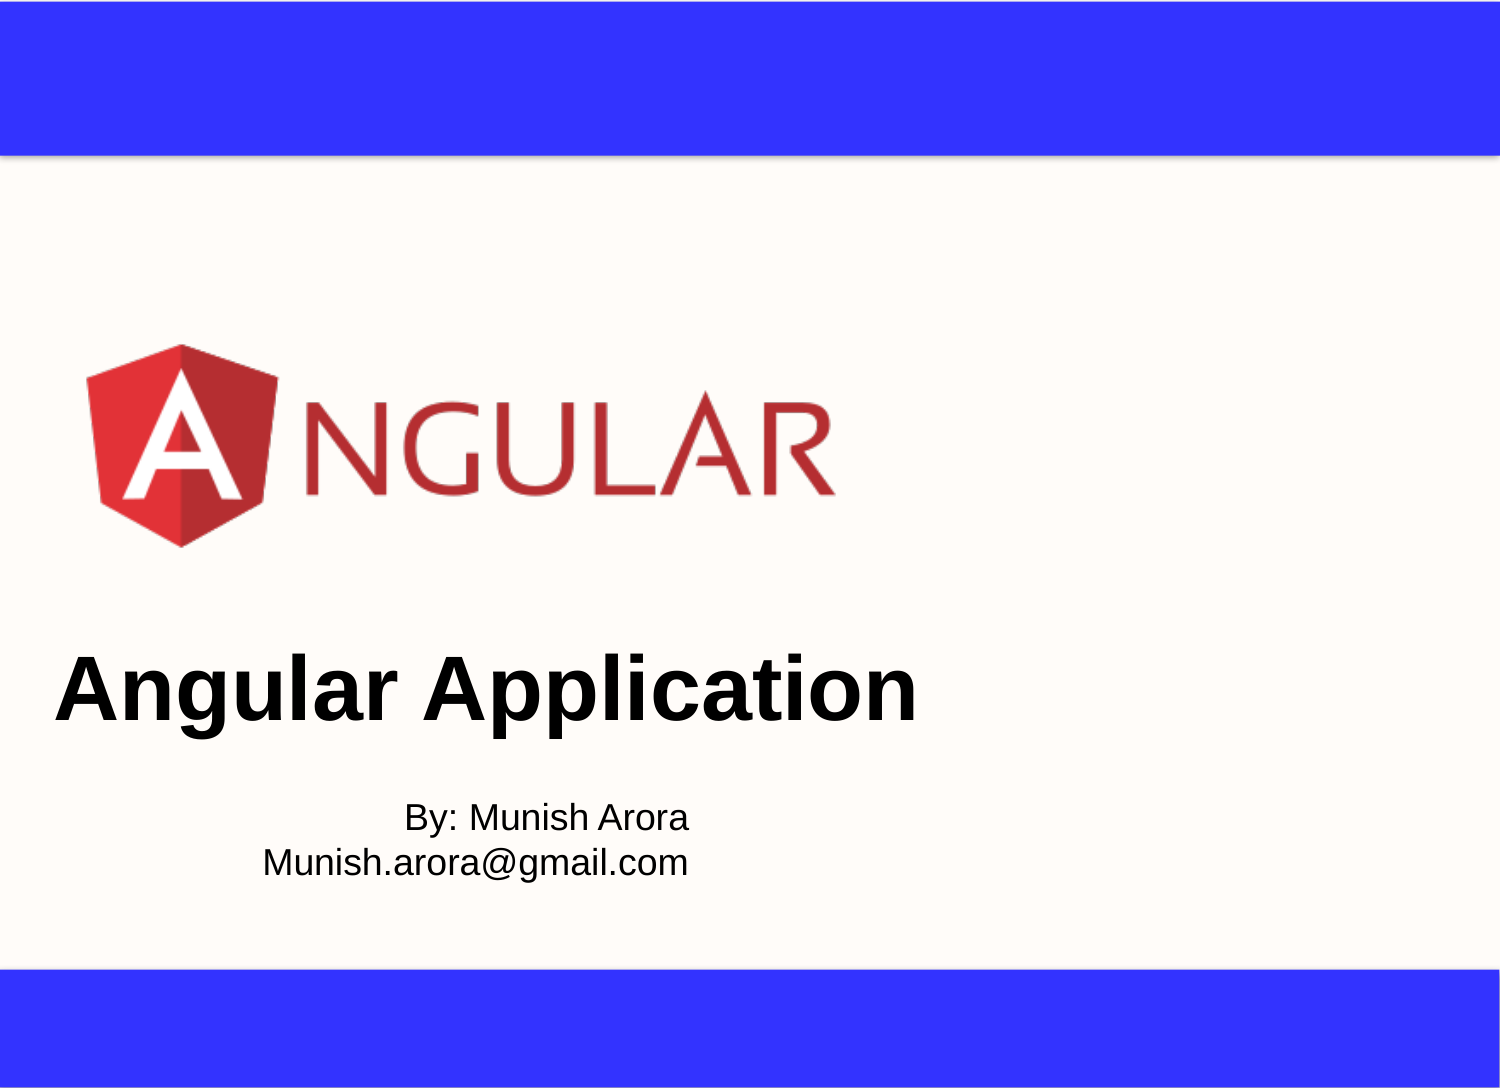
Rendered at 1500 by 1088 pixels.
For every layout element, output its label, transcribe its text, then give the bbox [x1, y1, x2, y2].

text_box By: Munish Arora Munish.arora@gmail.com [53, 727, 690, 949]
picture [52, 240, 870, 650]
text_box Angular Application [53, 641, 1250, 737]
text_box [0, 969, 1500, 1088]
